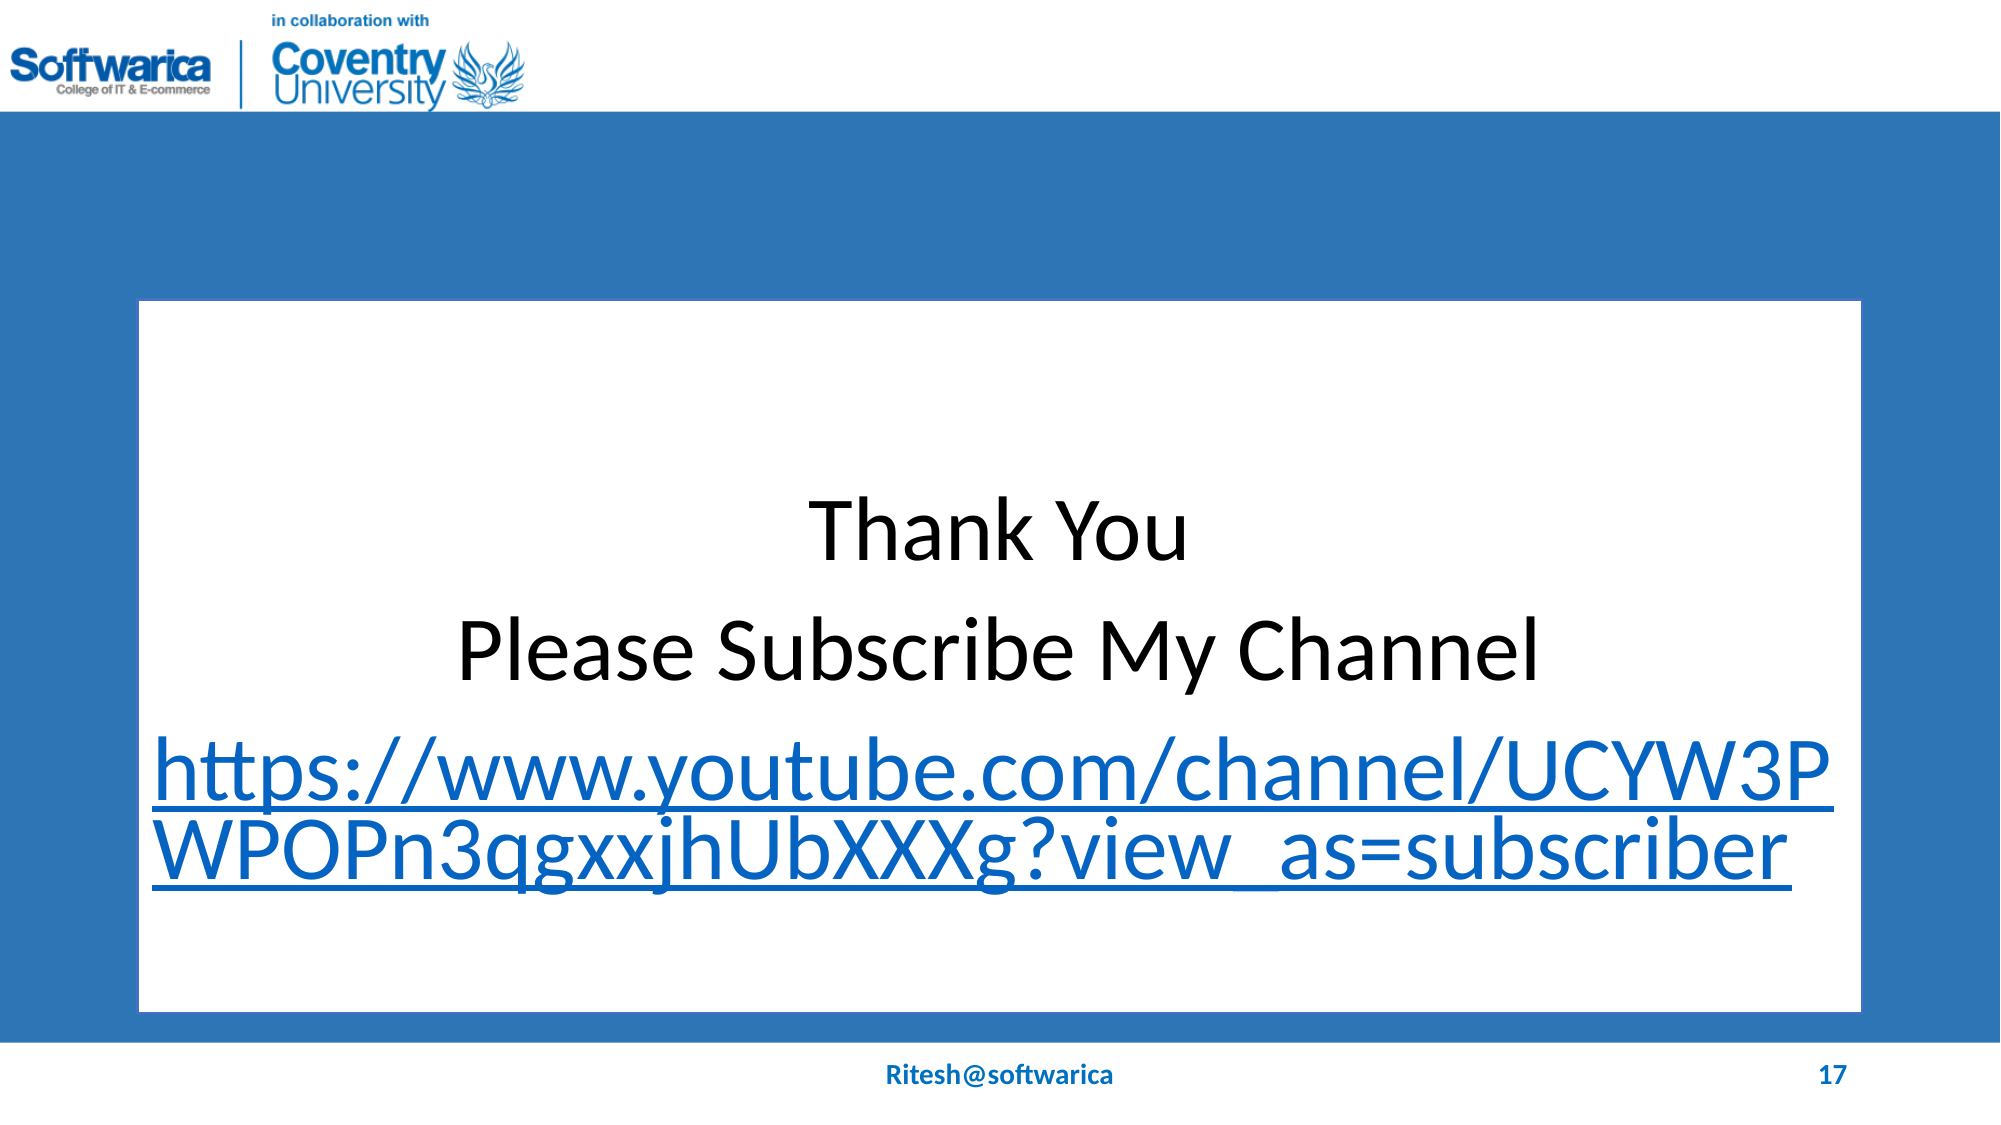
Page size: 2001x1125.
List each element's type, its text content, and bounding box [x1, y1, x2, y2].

list Thank You Please Subscribe My Channel https://www.youtube.com/channel/UCYW3PWPOPn3qgxxjhUbXXXg?view_as=subscriber [136, 298, 1863, 1014]
picture [10, 14, 525, 112]
footer Ritesh@softwarica [662, 1042, 1338, 1103]
slide_number 17 [1412, 1042, 1863, 1103]
